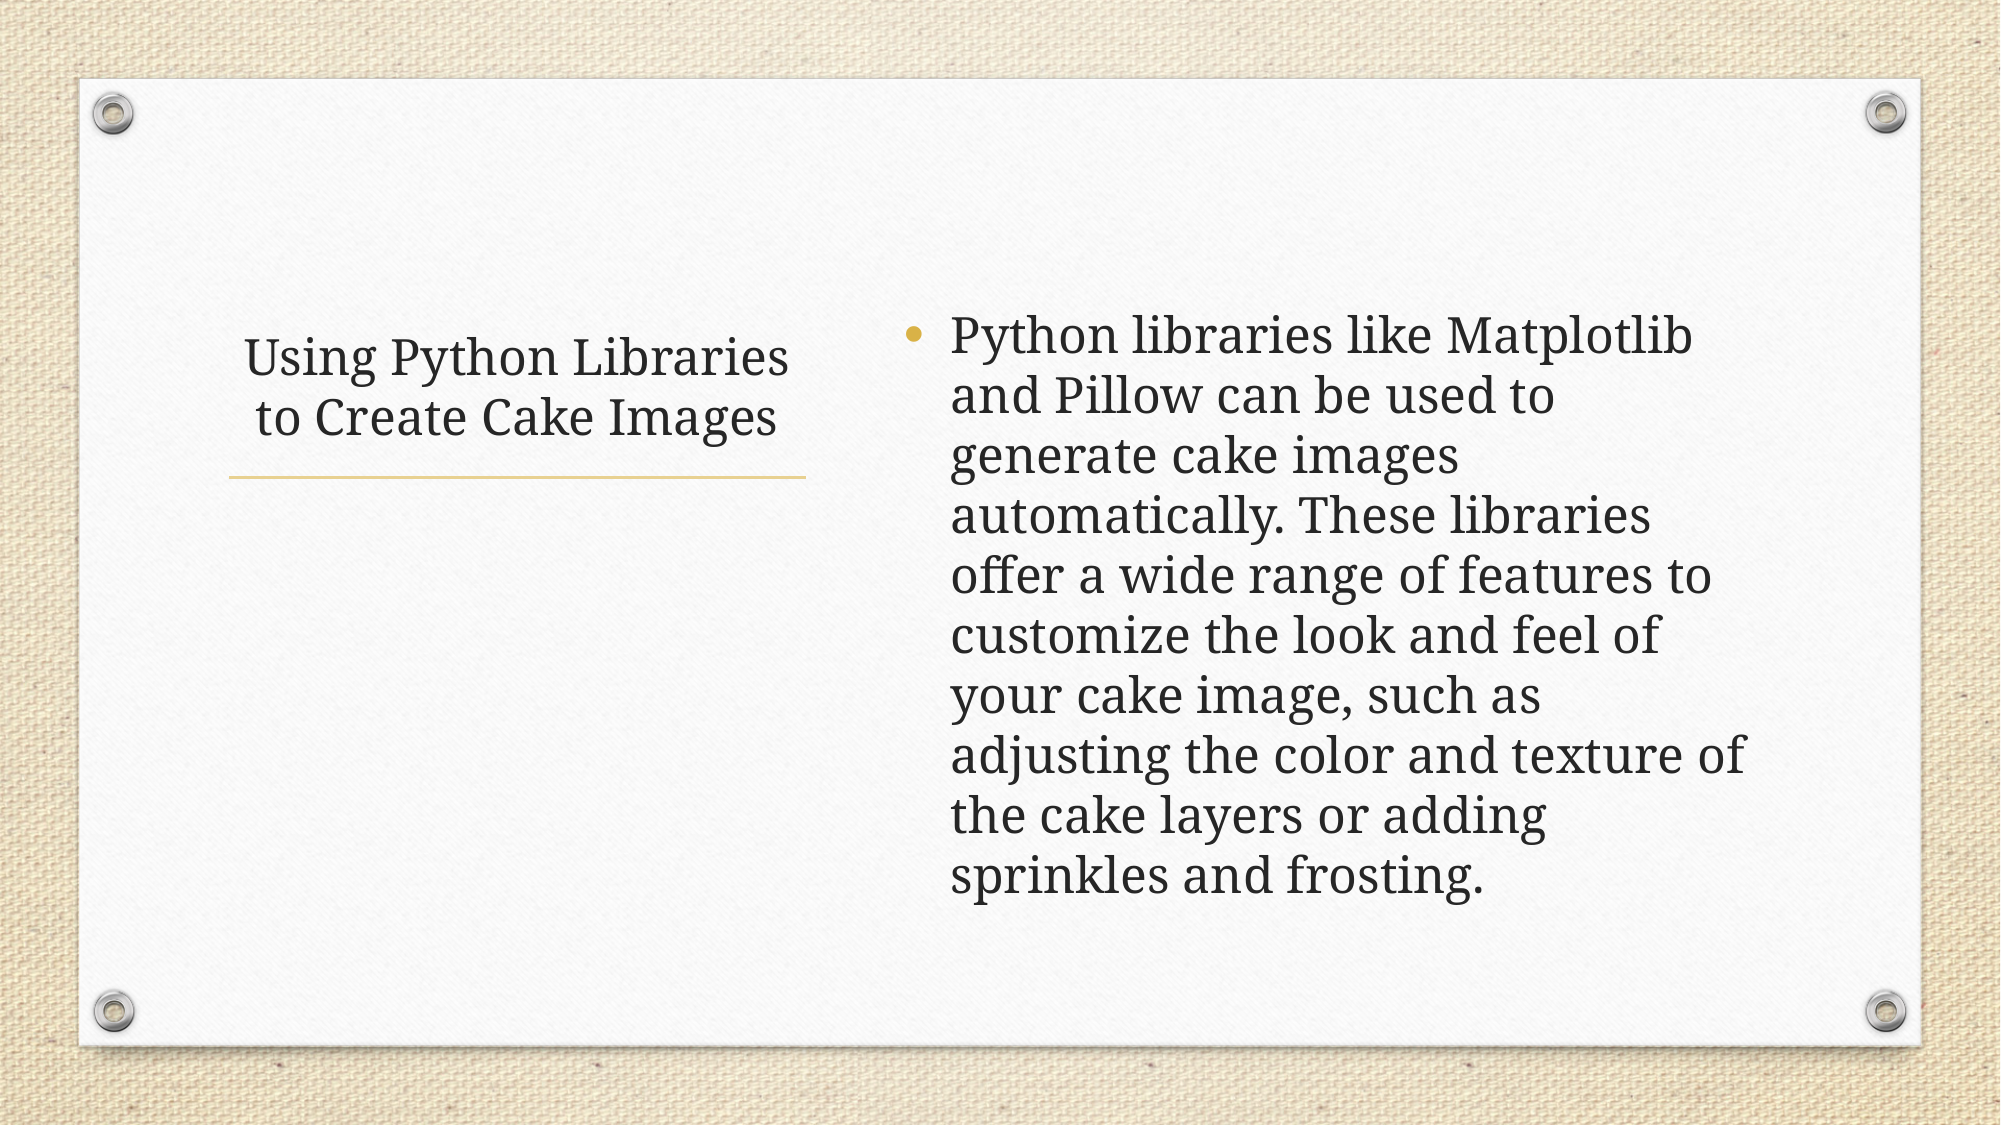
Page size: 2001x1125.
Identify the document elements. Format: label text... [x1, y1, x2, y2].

list Python libraries like Matplotlib and Pillow can be used to generate cake images automatically. These libraries offer a wide range of features to customize the look and feel of your cake image, such as adjusting the color and texture of the cake layers or adding sprinkles and frosting. [888, 161, 1787, 964]
picture [0, 0, 2001, 1125]
title Using Python Libraries to Create Cake Images [212, 227, 823, 453]
